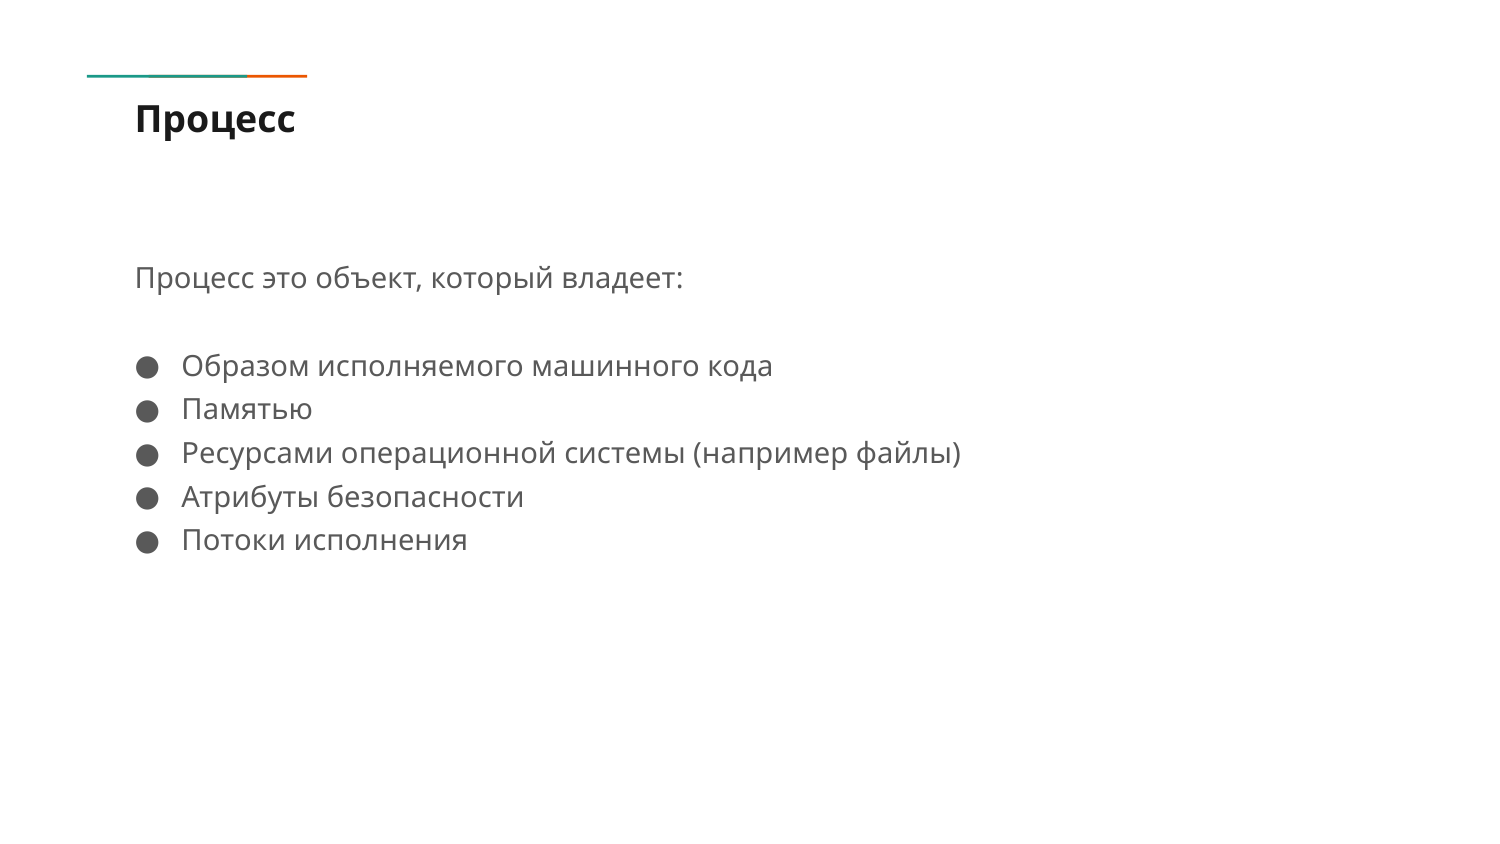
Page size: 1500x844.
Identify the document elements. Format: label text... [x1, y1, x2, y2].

title Процесс [119, 80, 1381, 155]
list Процесс это объект, который владеет: Образом исполняемого машинного кода Памятью Ресурсами операционной системы (например файлы) Атрибуты безопасности Потоки исполнения [119, 235, 1381, 654]
